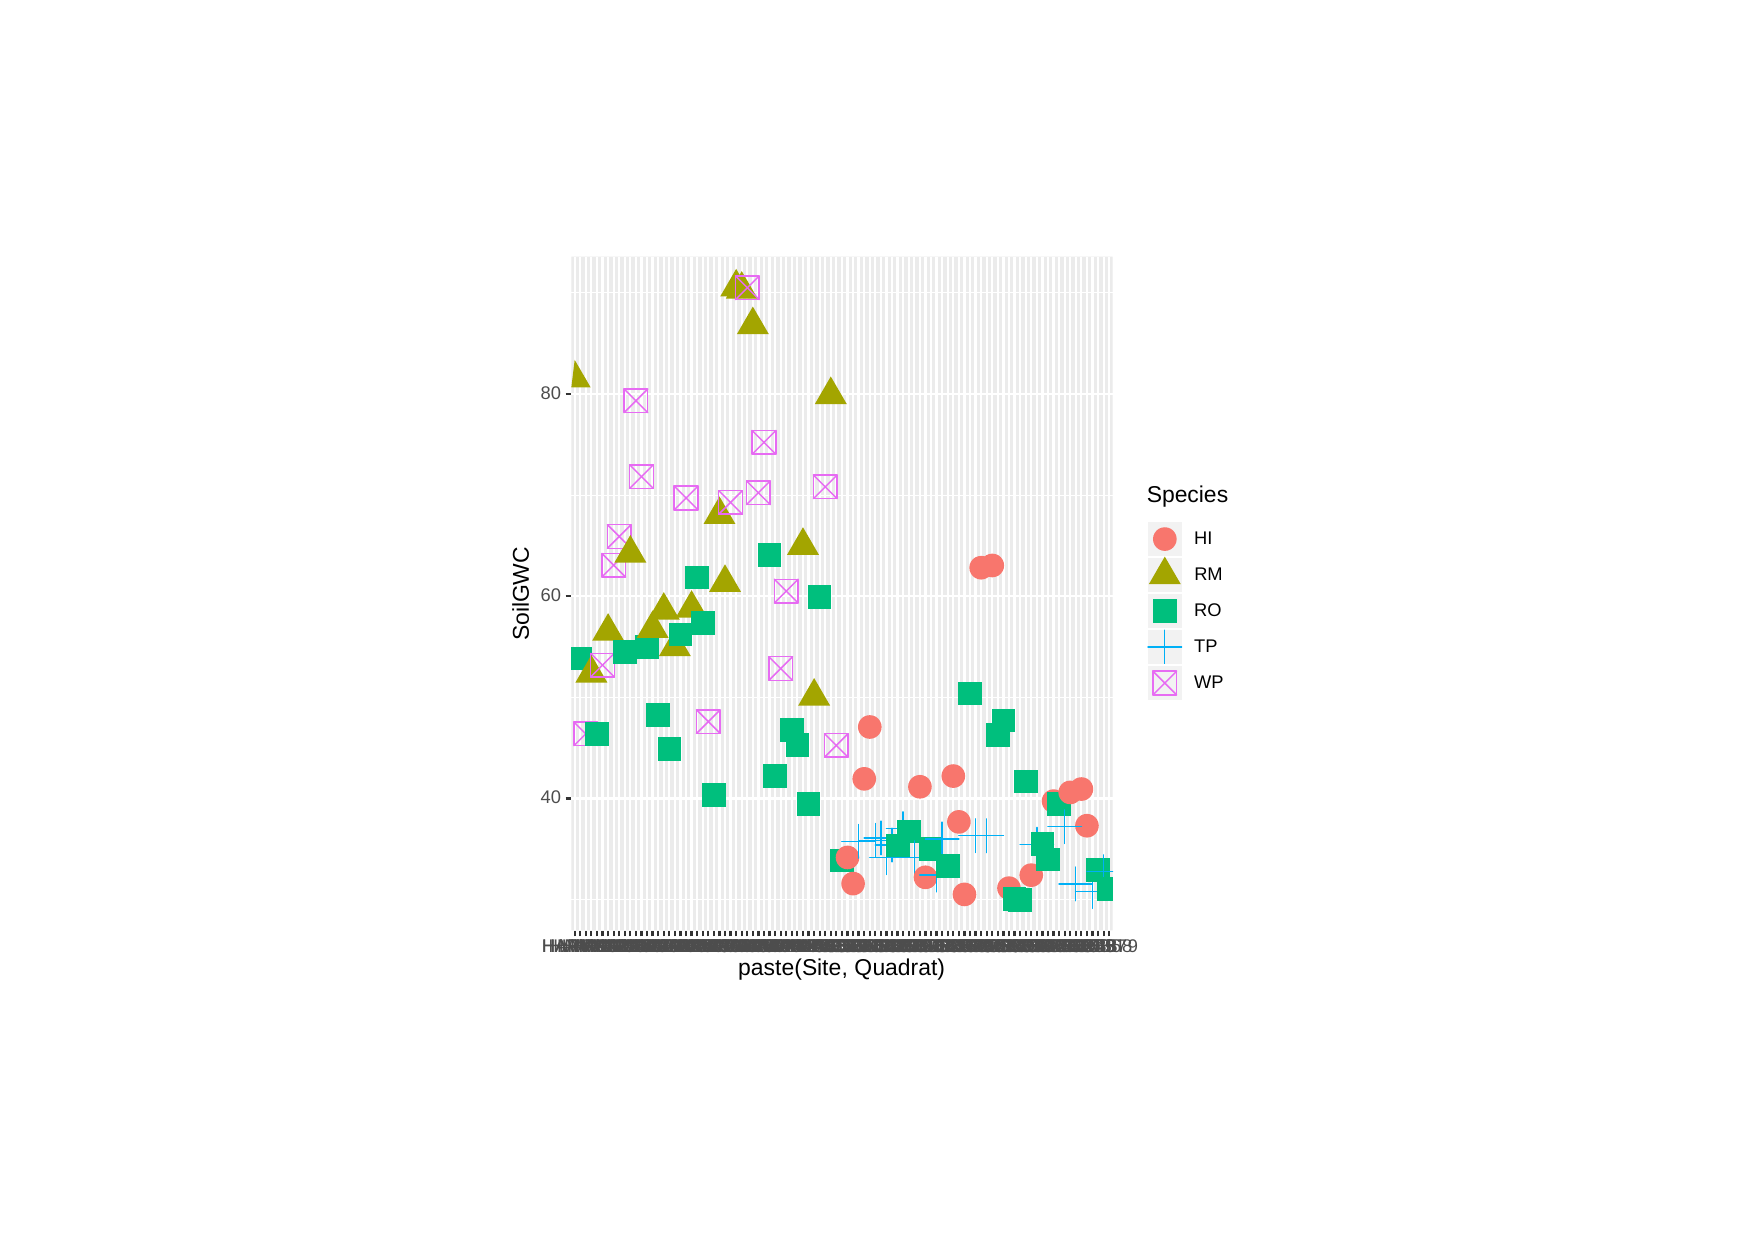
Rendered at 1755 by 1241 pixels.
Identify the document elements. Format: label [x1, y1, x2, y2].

text_box [502, 244, 1253, 996]
